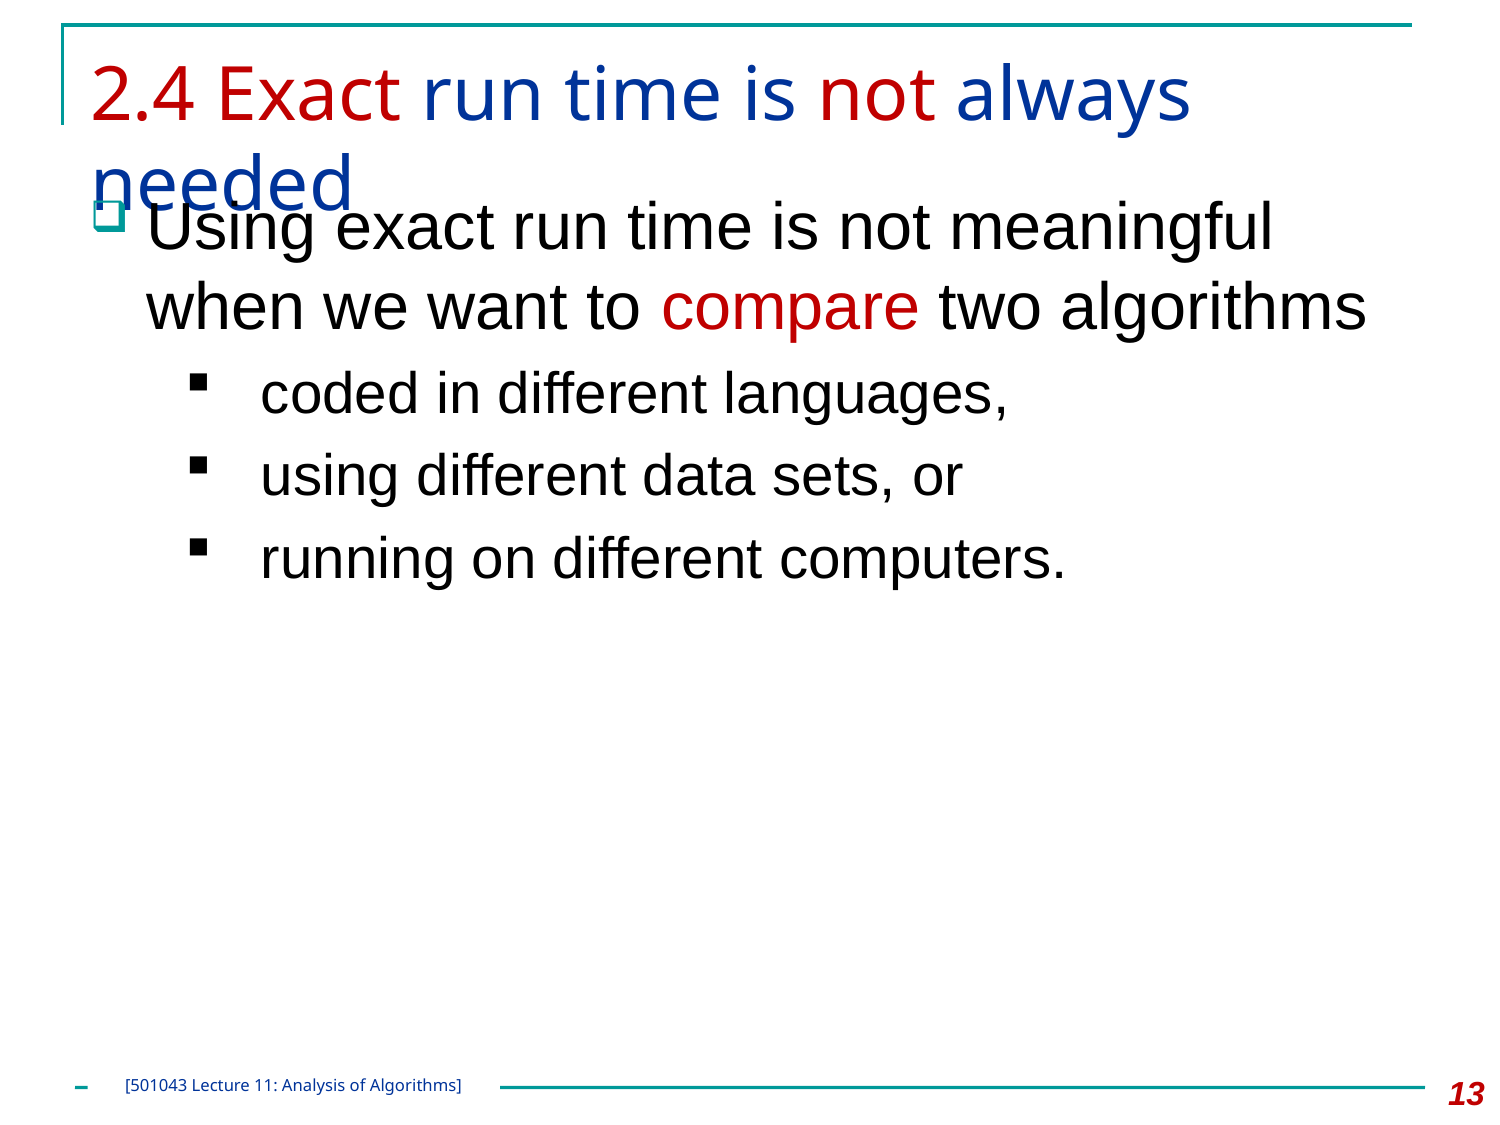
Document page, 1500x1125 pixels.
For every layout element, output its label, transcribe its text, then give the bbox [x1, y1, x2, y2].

text_box [501043 Lecture 11: Analysis of Algorithms] [87, 1074, 500, 1100]
list Using exact run time is not meaningful when we want to compare two algorithms coded in different languages, using different data sets, or running on different computers. [74, 174, 1426, 1063]
title 2.4 Exact run time is not always needed [74, 37, 1451, 188]
slide_number 13 [1400, 1065, 1500, 1125]
